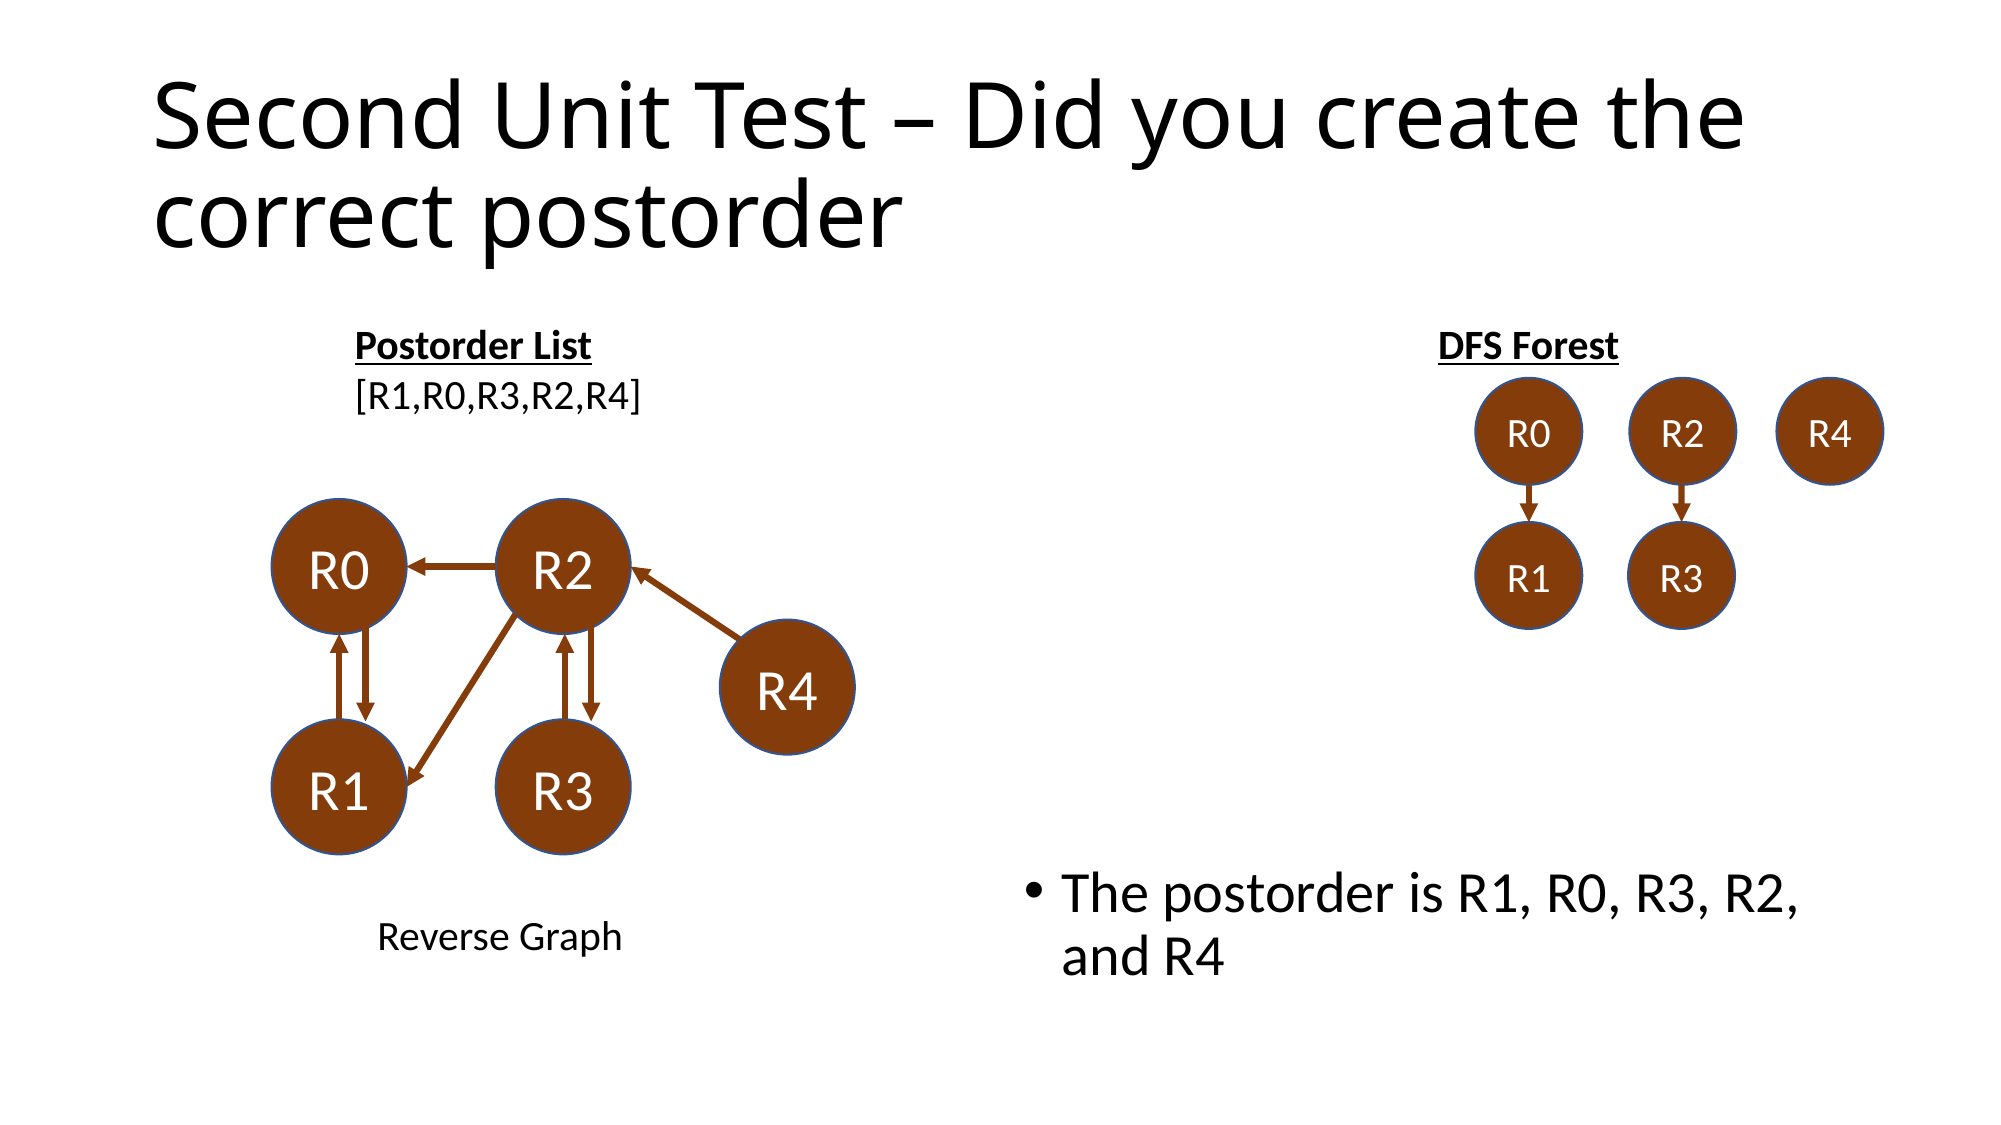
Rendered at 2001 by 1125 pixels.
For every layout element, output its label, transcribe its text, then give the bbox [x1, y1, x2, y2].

text_box R0 [1474, 376, 1584, 486]
text_box Reverse Graph [362, 901, 639, 967]
text_box R2 [1628, 376, 1738, 486]
text_box R1 [1474, 520, 1584, 630]
text_box Postorder List [R1,R0,R3,R2,R4] [339, 310, 658, 426]
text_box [271, 499, 855, 855]
title Second Unit Test – Did you create the correct postorder [137, 59, 1863, 278]
text_box R3 [1627, 521, 1737, 630]
text_box DFS Forest [1423, 310, 1635, 376]
text_box R4 [1775, 376, 1885, 486]
text_box The postorder is R1, R0, R3, R2, and R4 [1008, 854, 1839, 1125]
